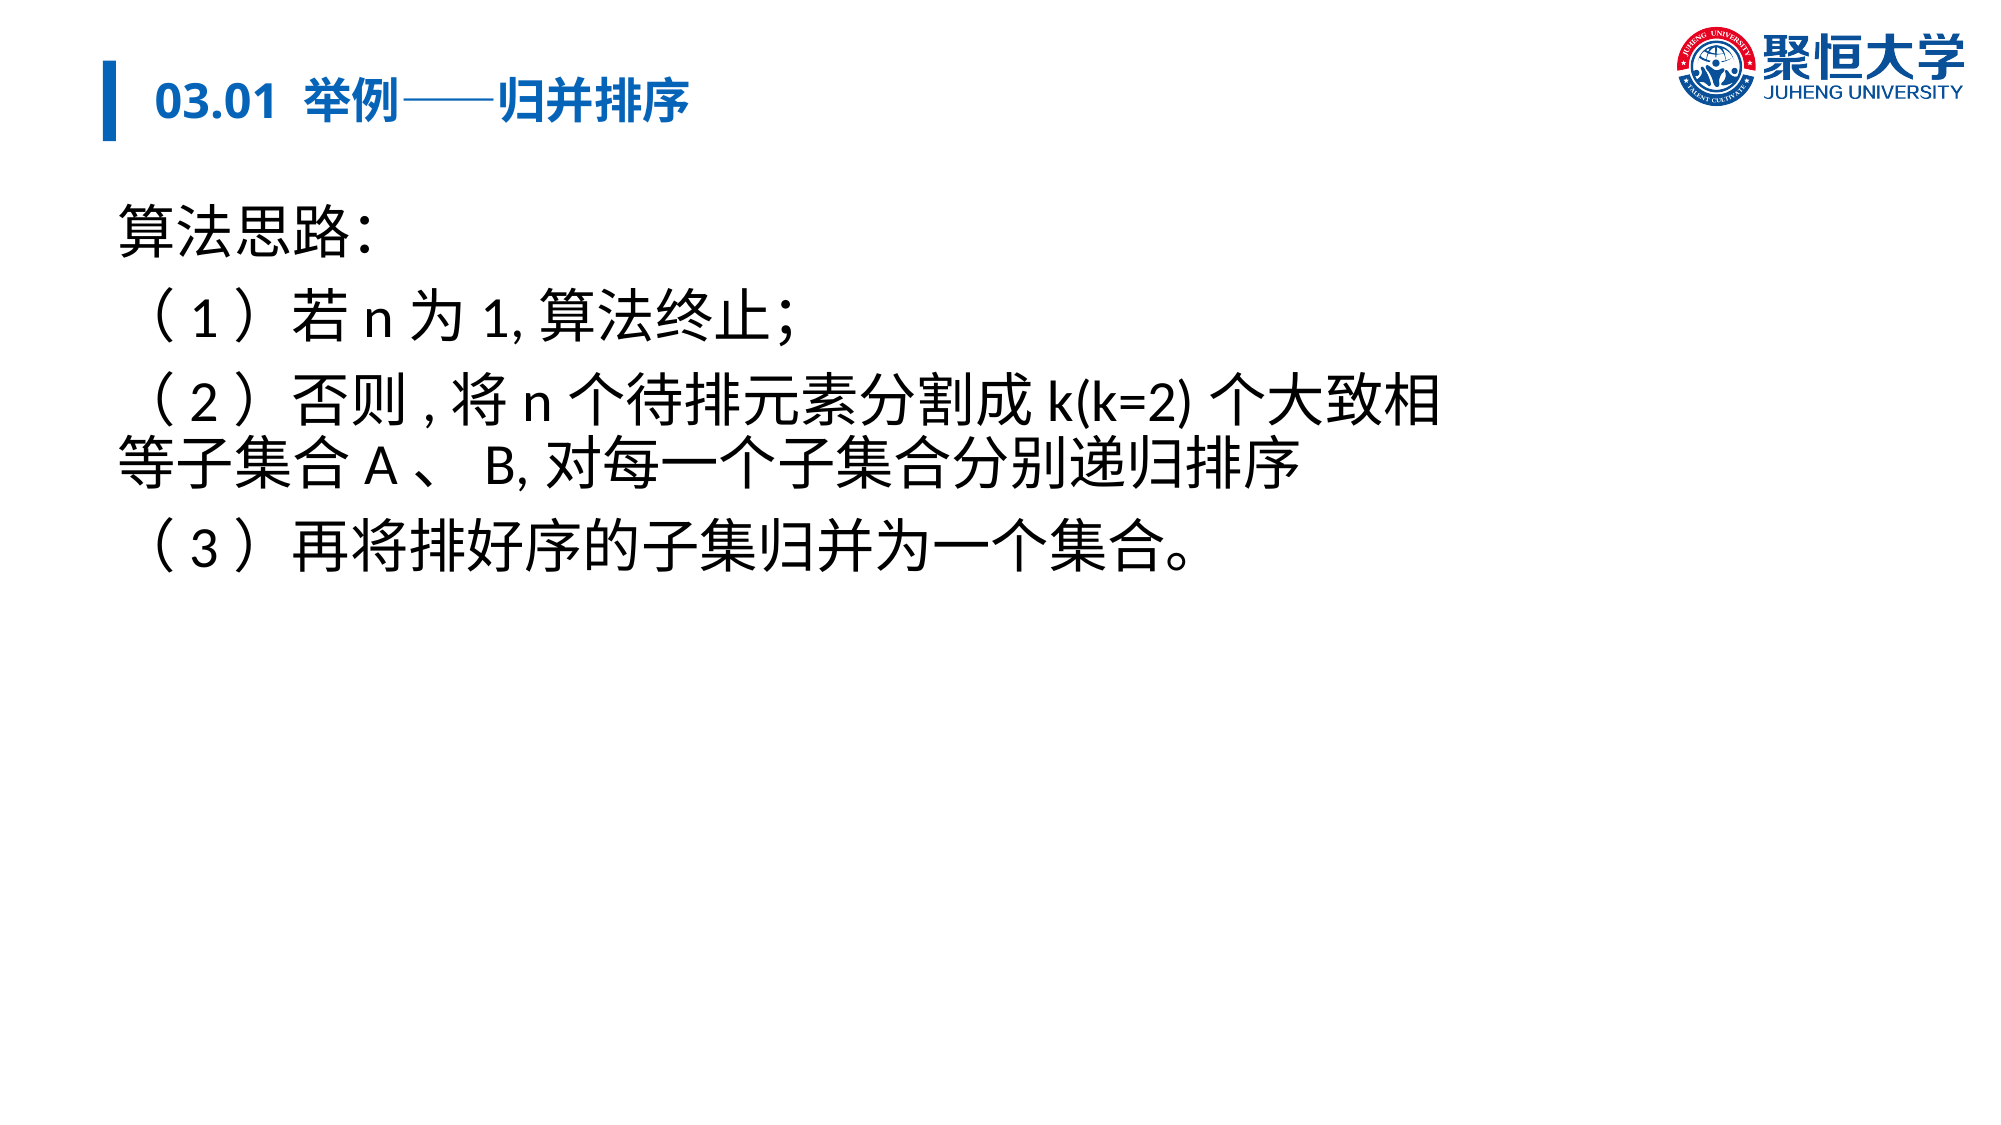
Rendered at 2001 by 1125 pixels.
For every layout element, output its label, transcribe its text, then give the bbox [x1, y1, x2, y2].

text_box 算法思路： （1）若n为1,算法终止； （2）否则,将n个待排元素分割成k(k=2)个大致相等子集合A、B,对每一个子集合分别递归排序 （3）再将排好序的子集归并为一个集合。 [102, 195, 1468, 603]
text_box [102, 60, 117, 142]
text_box 03.01 举例——归并排序 [139, 62, 855, 136]
picture [1641, 0, 2000, 130]
